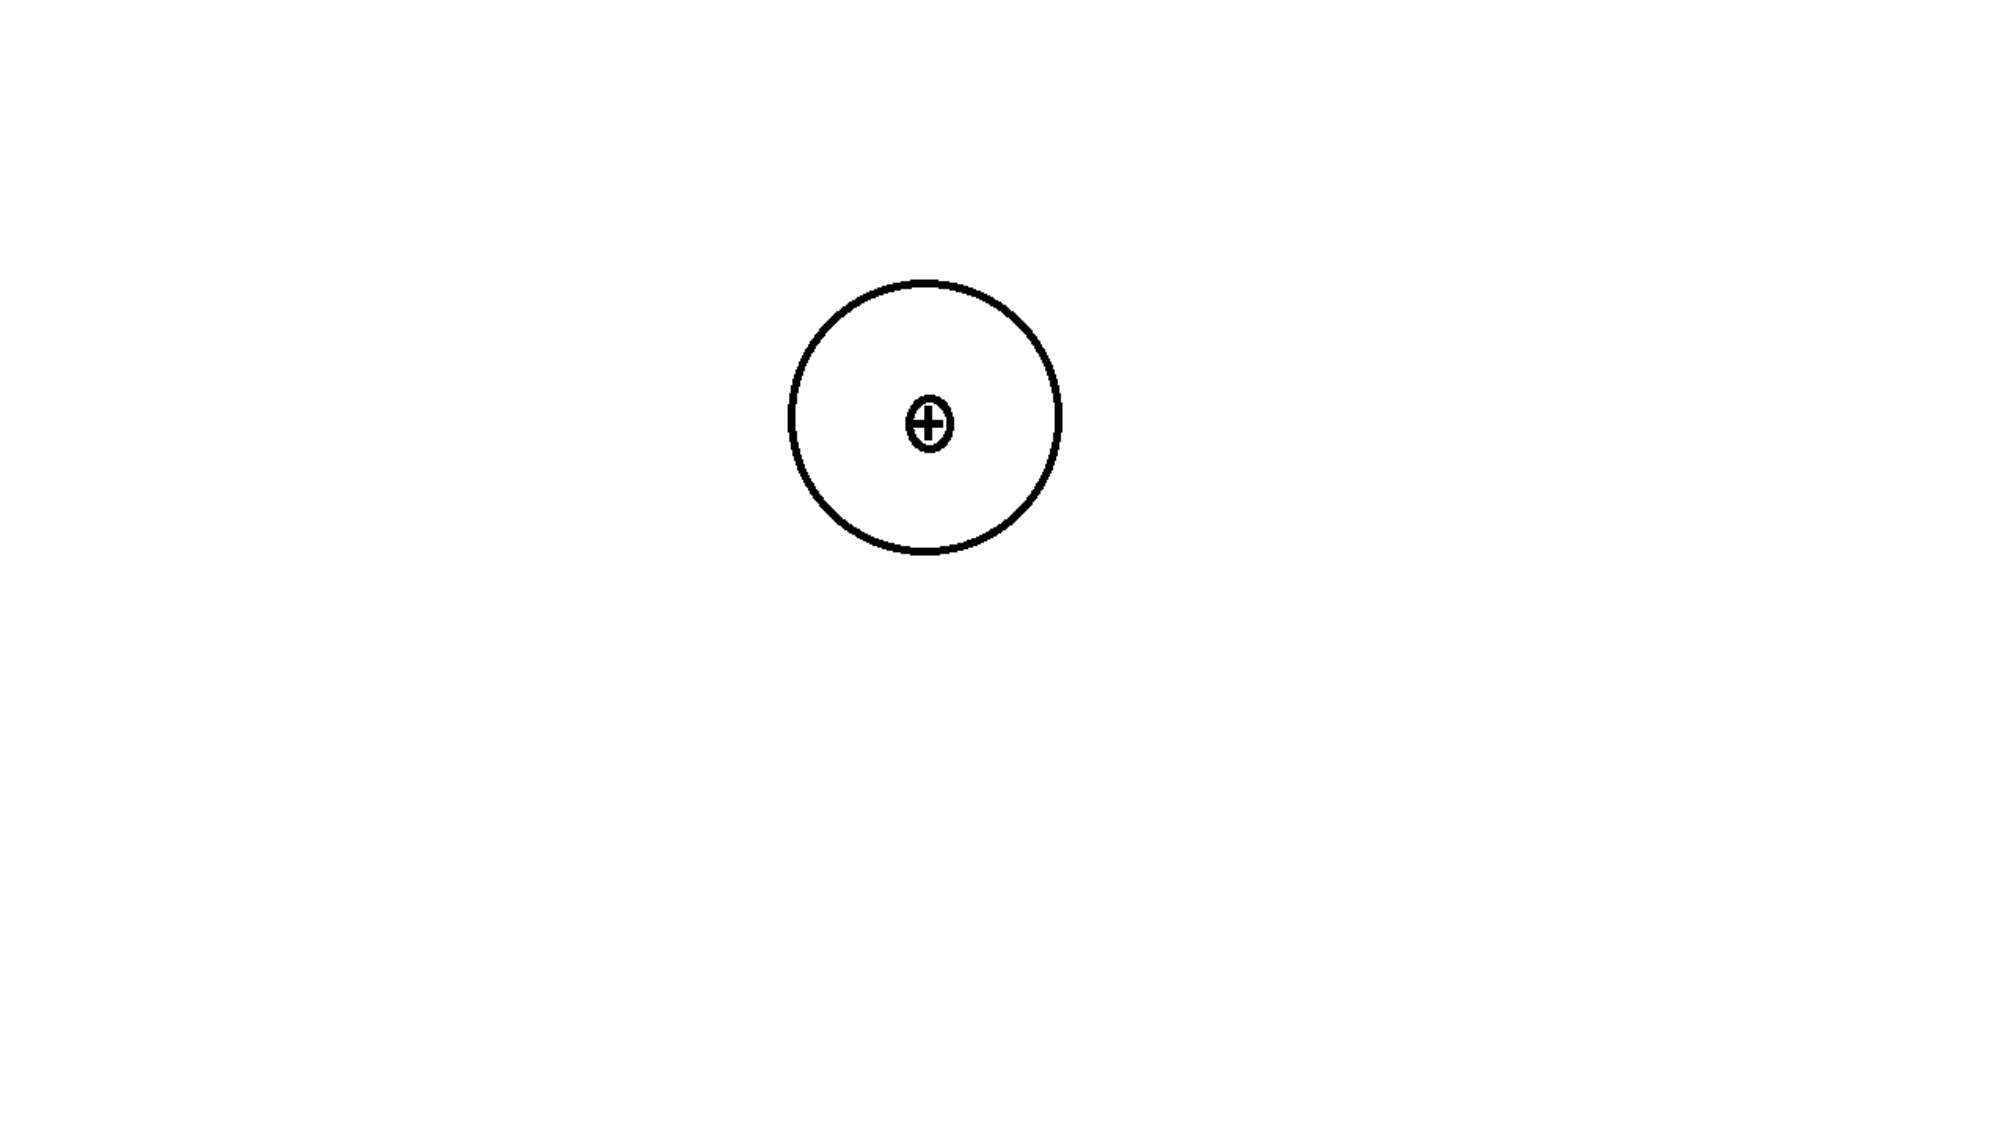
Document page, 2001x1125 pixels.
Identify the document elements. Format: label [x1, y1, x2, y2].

list [667, 201, 1223, 651]
